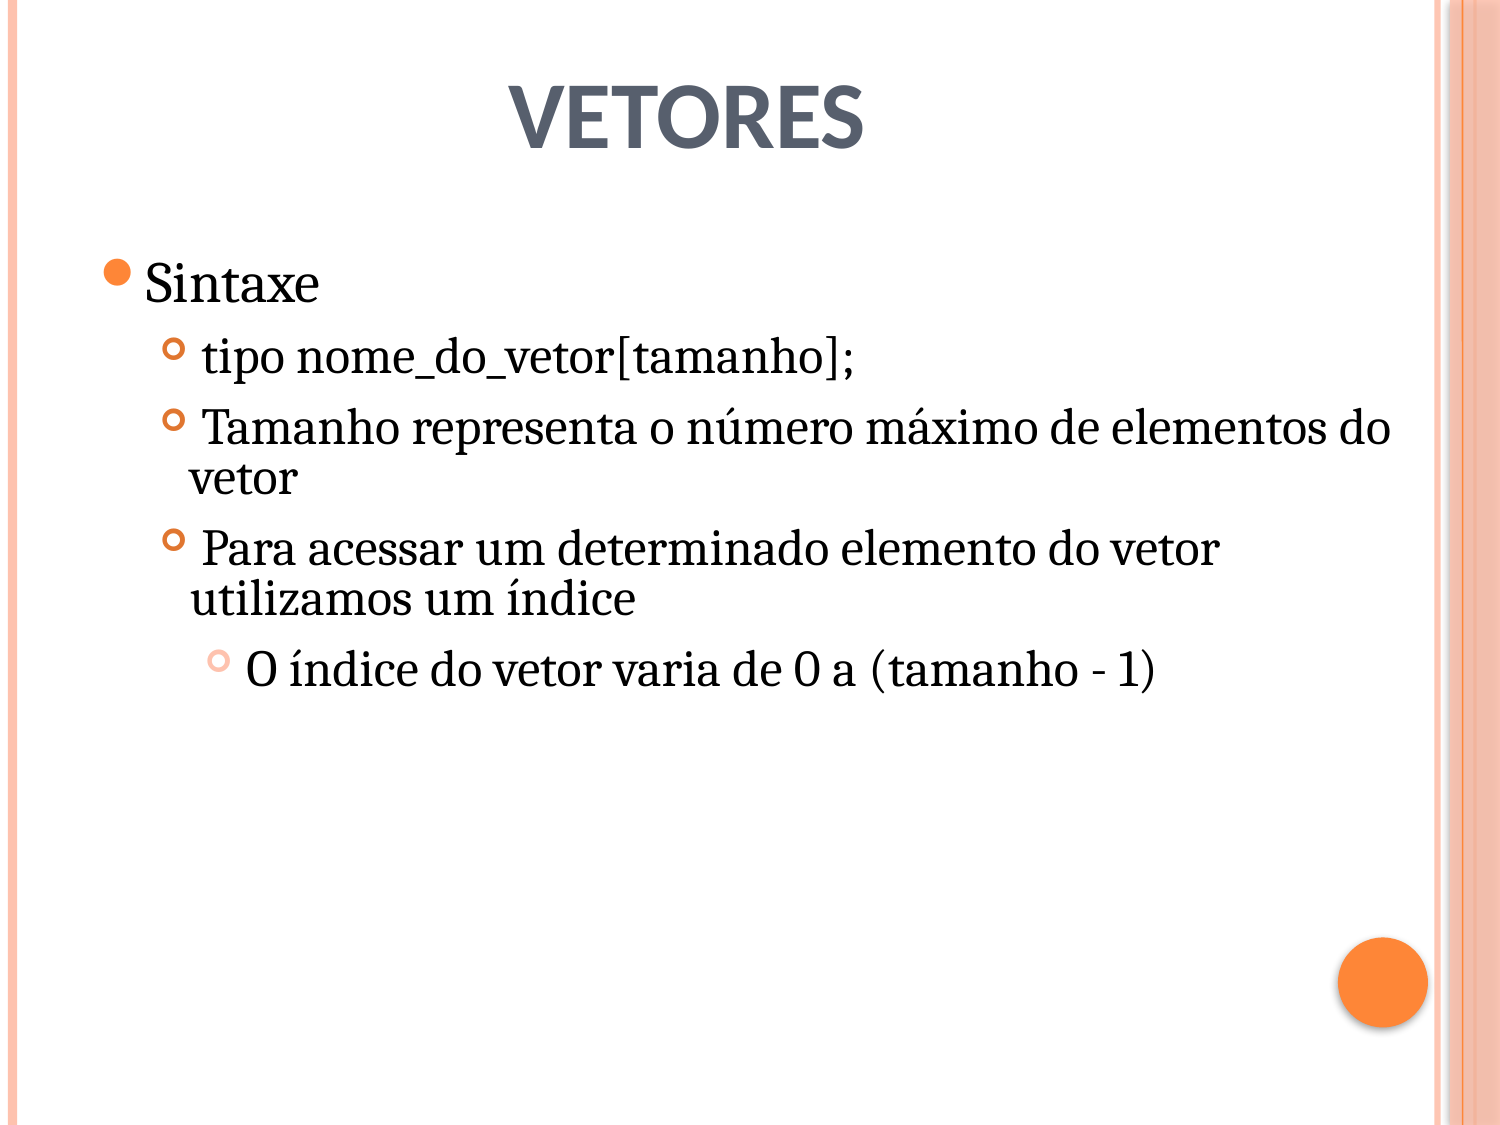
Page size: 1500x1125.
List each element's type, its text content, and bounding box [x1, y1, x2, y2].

list Sintaxe tipo nome_do_vetor[tamanho]; Tamanho representa o número máximo de elementos do vetor Para acessar um determinado elemento do vetor utilizamos um índice O índice do vetor varia de 0 a (tamanho - 1) [24, 249, 1413, 1025]
title Vetores [75, 45, 1300, 175]
